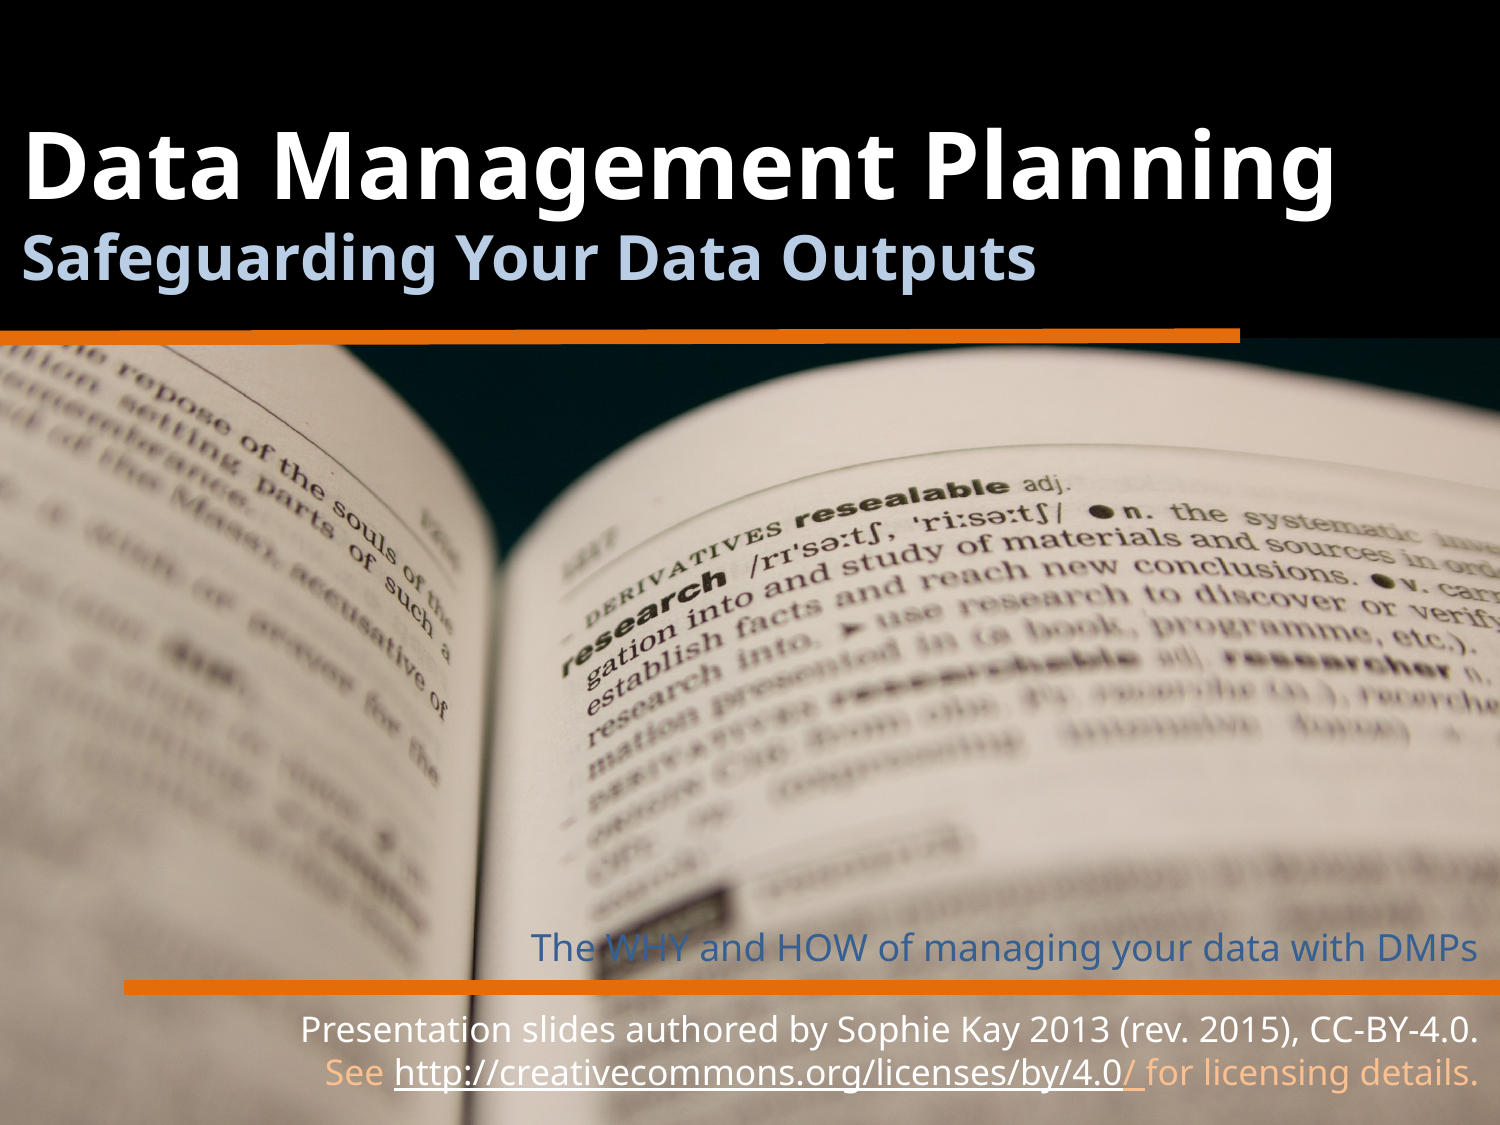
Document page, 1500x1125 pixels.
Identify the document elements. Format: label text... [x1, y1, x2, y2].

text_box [0, 335, 1241, 339]
picture [0, 302, 1500, 1125]
text_box Data Management Planning Safeguarding Your Data Outputs [6, 98, 1484, 301]
